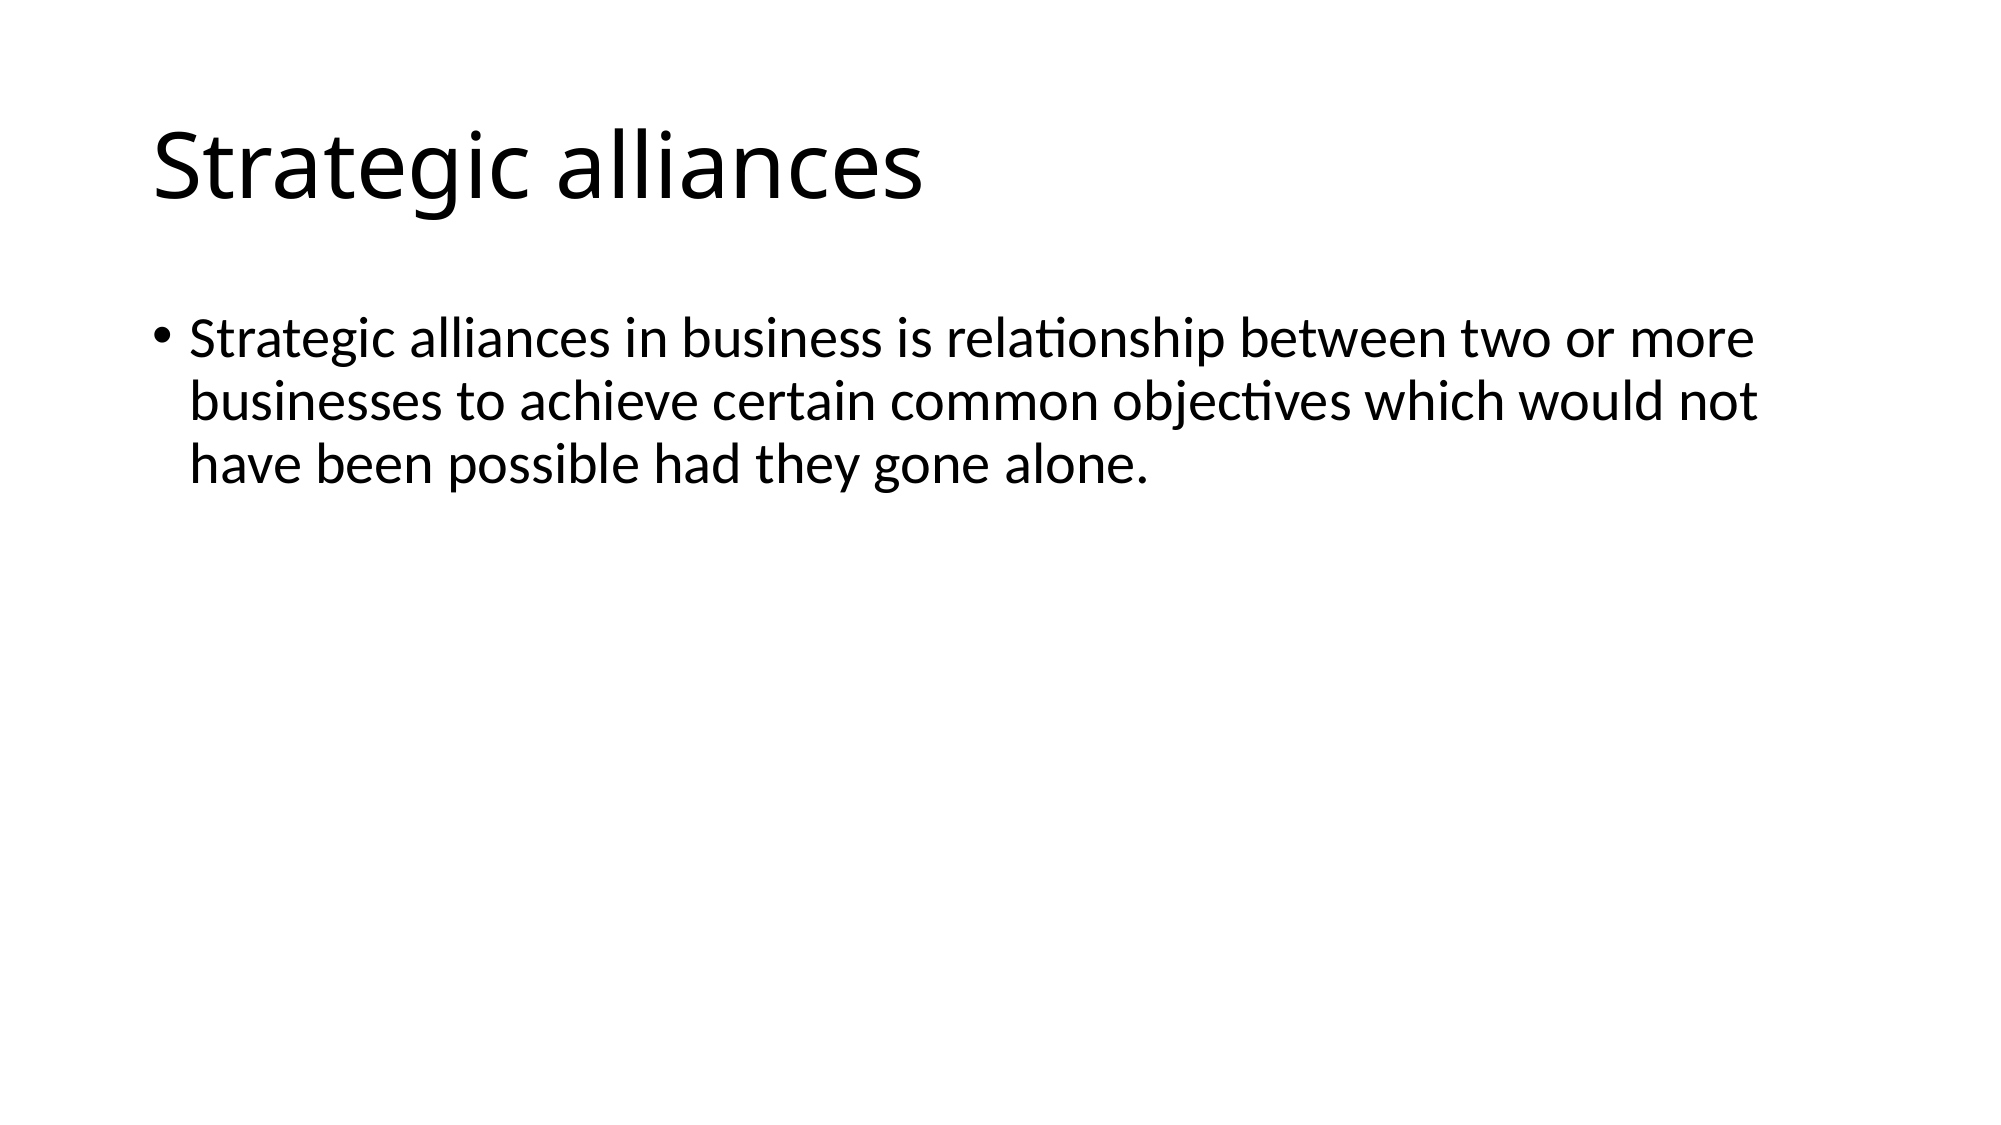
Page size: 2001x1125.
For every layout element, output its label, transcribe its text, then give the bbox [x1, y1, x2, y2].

title Strategic alliances [137, 59, 1863, 278]
list Strategic alliances in business is relationship between two or more businesses to achieve certain common objectives which would not have been possible had they gone alone. [137, 299, 1863, 1014]
